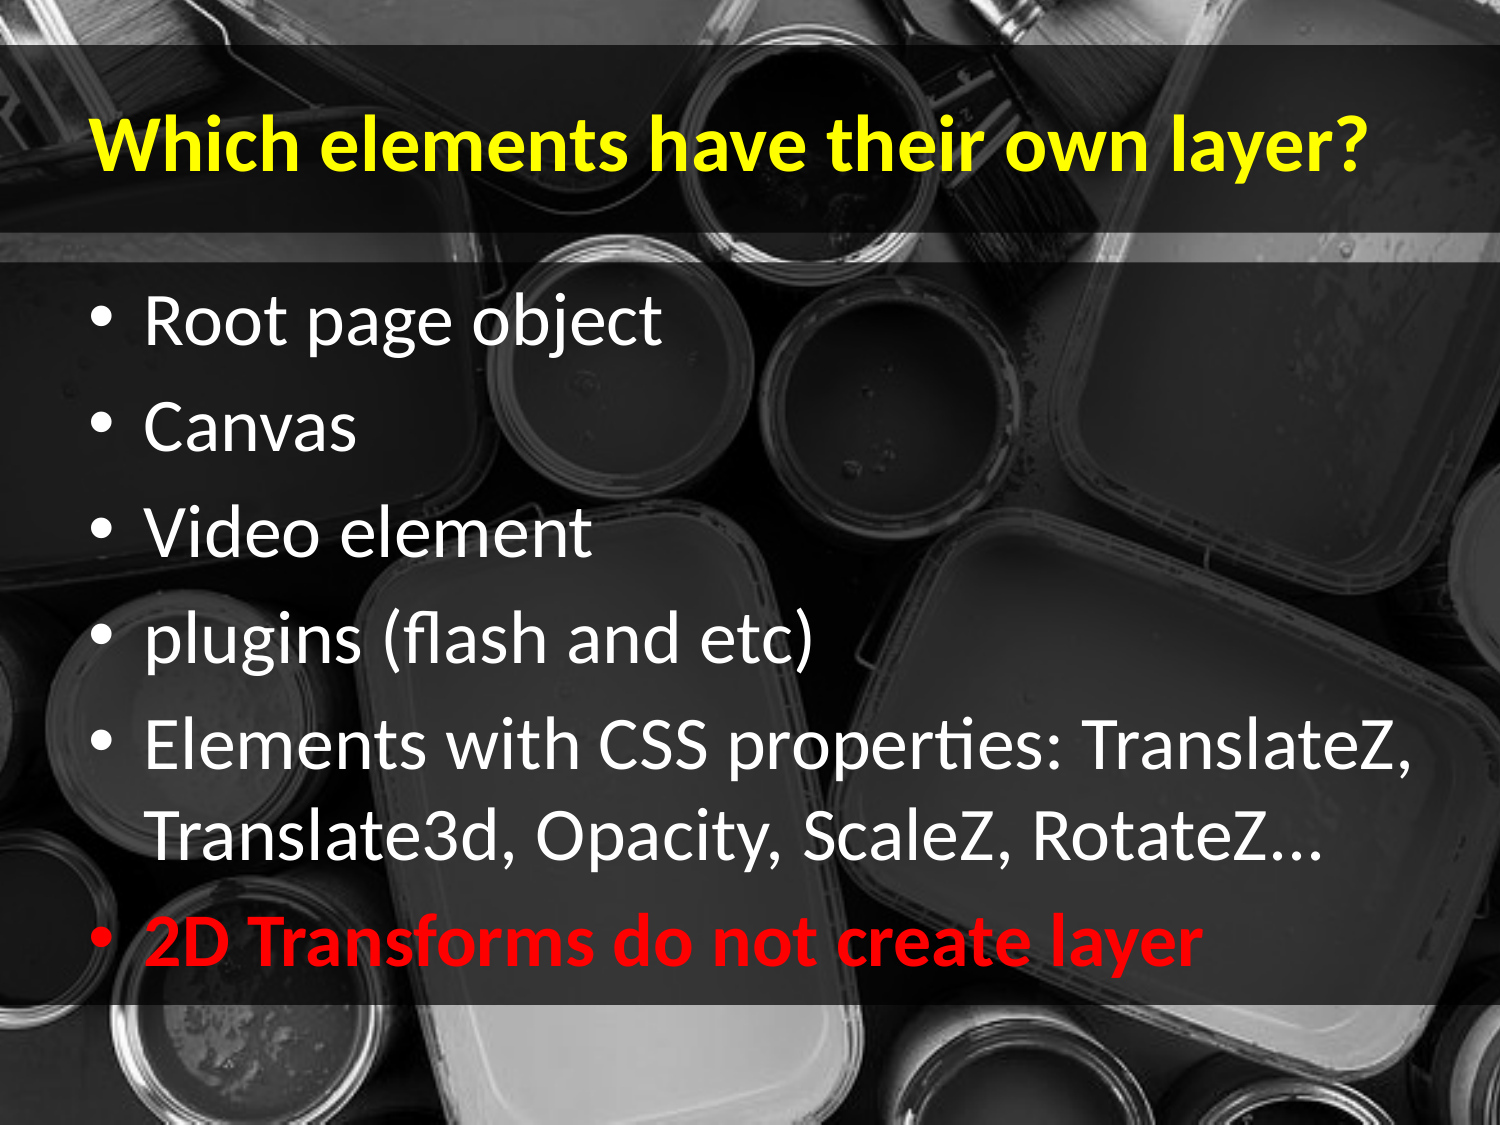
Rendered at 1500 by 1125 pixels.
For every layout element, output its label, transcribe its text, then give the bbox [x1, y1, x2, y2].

title Which elements have their own layer? [0, 45, 1500, 233]
list Root page object Canvas Video element plugins (flash and etc) Elements with CSS properties: TranslateZ, Translate3d, Opacity, ScaleZ, RotateZ... 2D Transforms do not create layer [0, 262, 1500, 1005]
